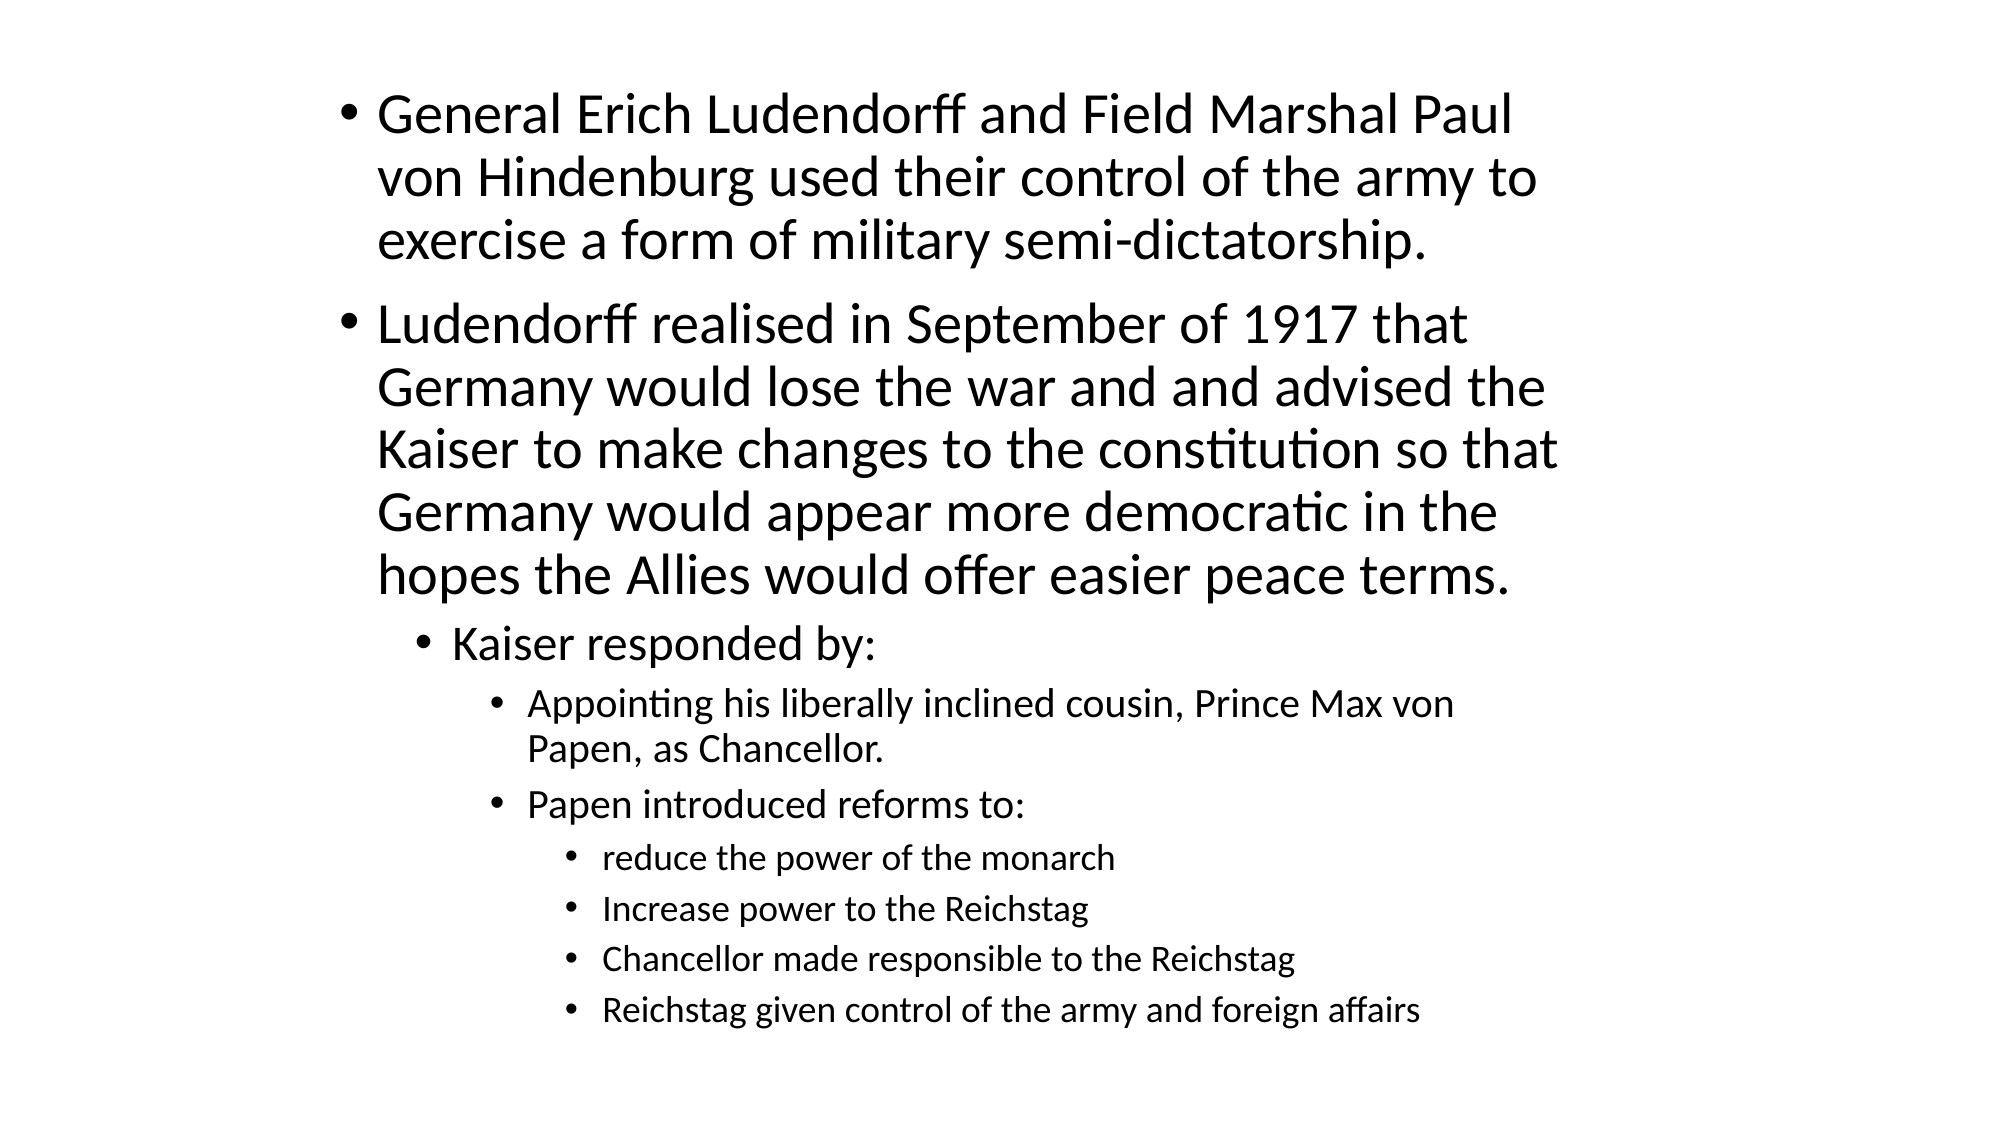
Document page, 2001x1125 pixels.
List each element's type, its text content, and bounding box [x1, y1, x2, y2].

list General Erich Ludendorff and Field Marshal Paul von Hindenburg used their control of the army to exercise a form of military semi-dictatorship. Ludendorff realised in September of 1917 that Germany would lose the war and and advised the Kaiser to make changes to the constitution so that Germany would appear more democratic in the hopes the Allies would offer easier peace terms. Kaiser responded by: Appointing his liberally inclined cousin, Prince Max von Papen, as Chancellor. Papen introduced reforms to: reduce the power of the monarch Increase power to the Reichstag Chancellor made responsible to the Reichstag Reichstag given control of the army and foreign affairs [324, 76, 1575, 1050]
